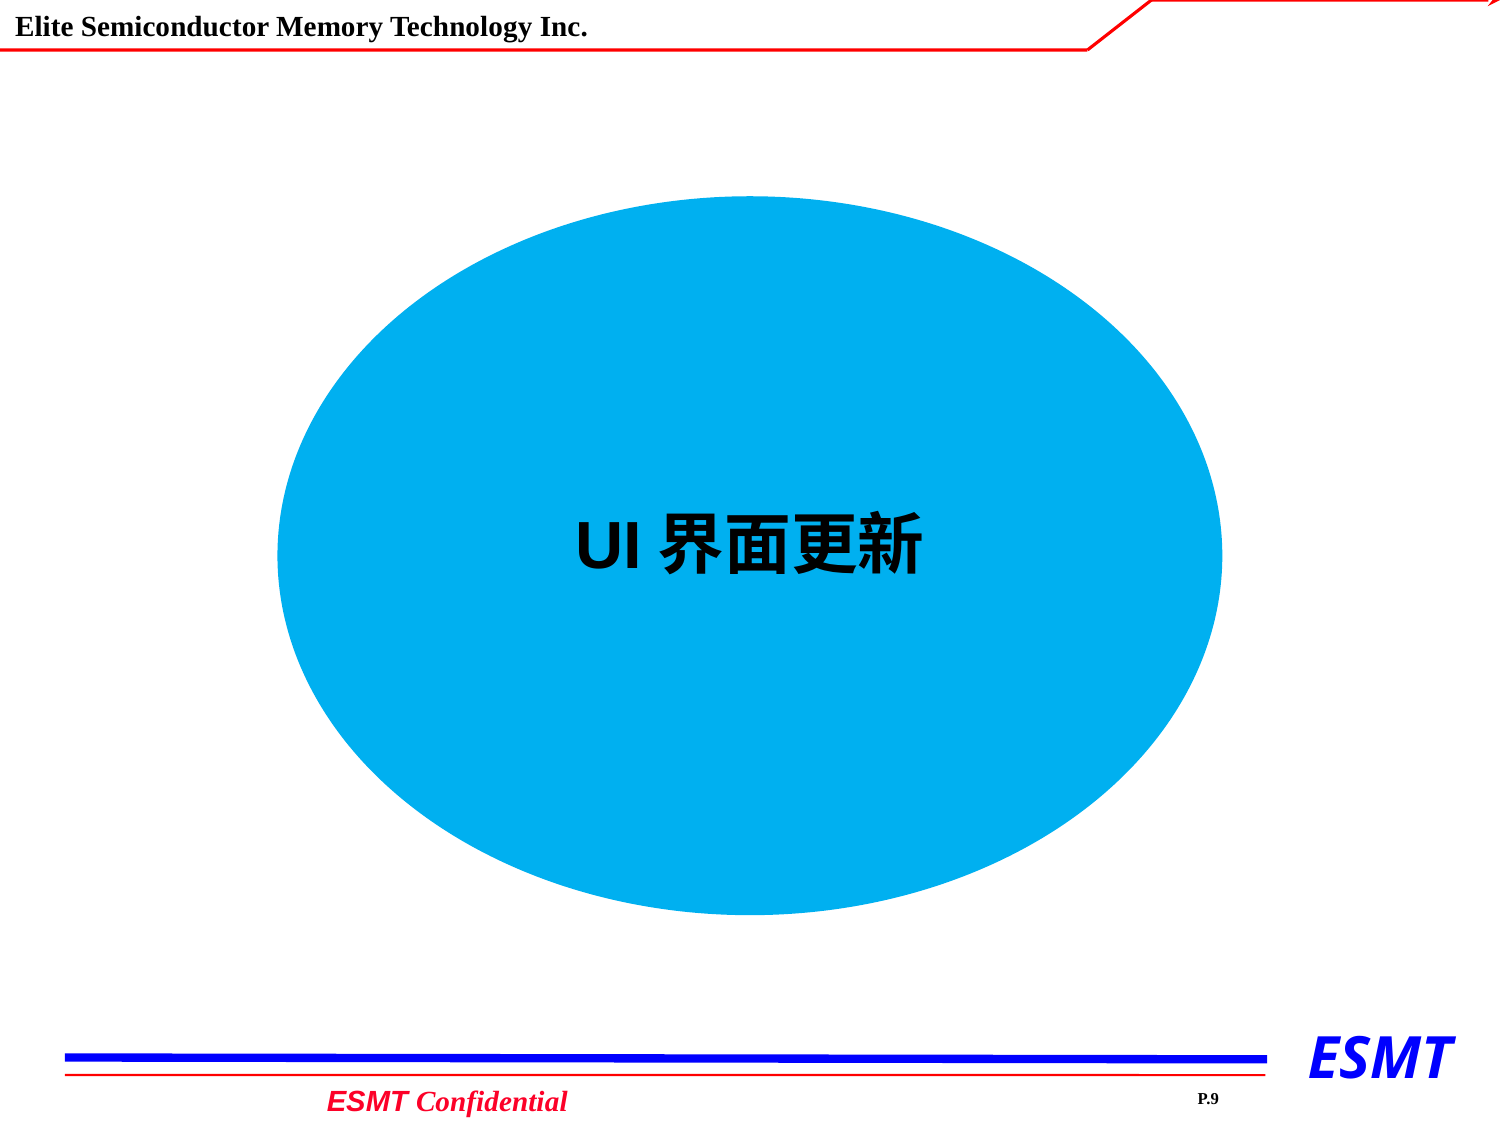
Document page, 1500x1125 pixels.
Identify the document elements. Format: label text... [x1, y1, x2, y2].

text_box UI界面更新 [277, 196, 1223, 916]
